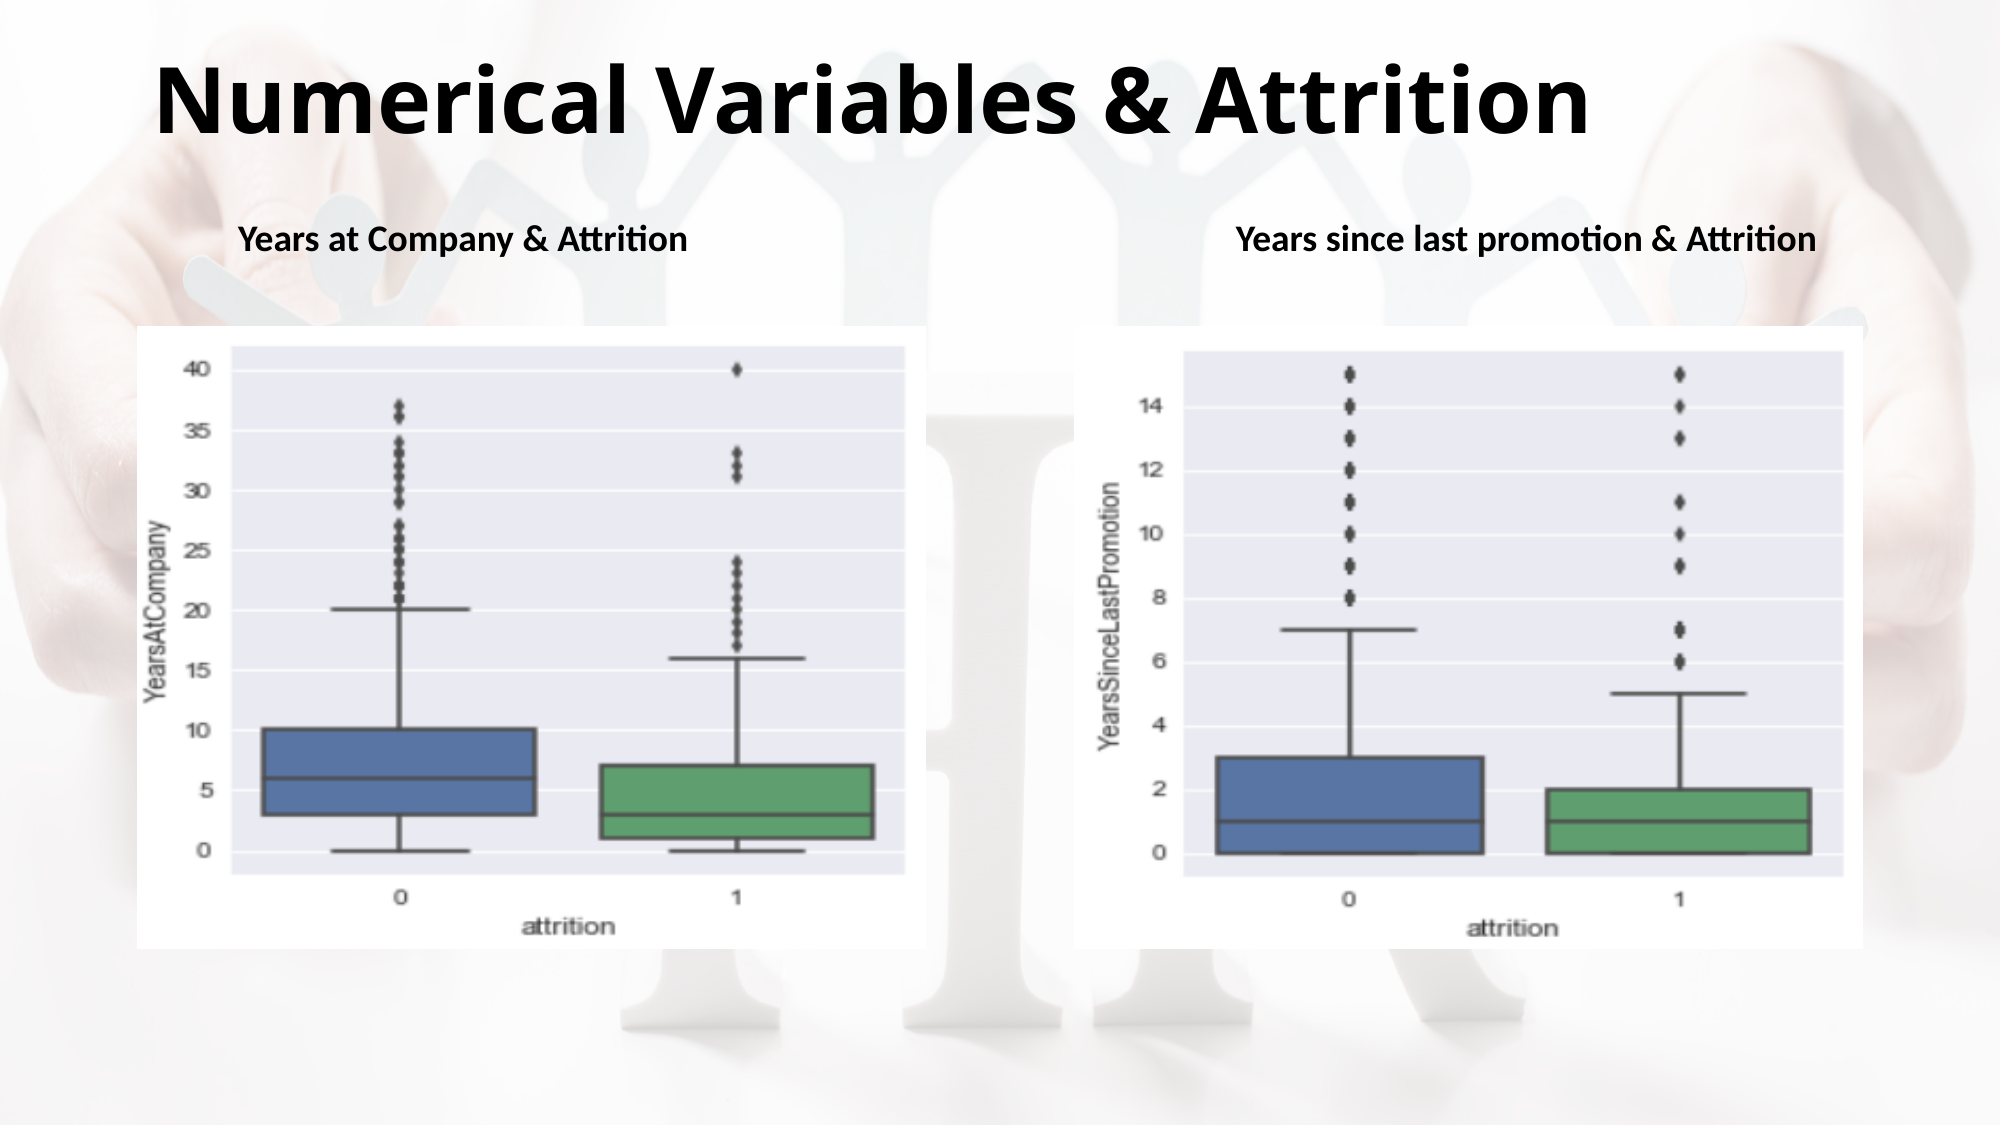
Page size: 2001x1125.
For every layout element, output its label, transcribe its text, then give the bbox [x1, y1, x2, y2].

text_box Years since last promotion & Attrition [1221, 206, 1839, 267]
picture [1074, 326, 1863, 949]
text_box Years at Company & Attrition [223, 206, 817, 267]
picture [137, 326, 926, 949]
title Numerical Variables & Attrition [137, 59, 1863, 148]
